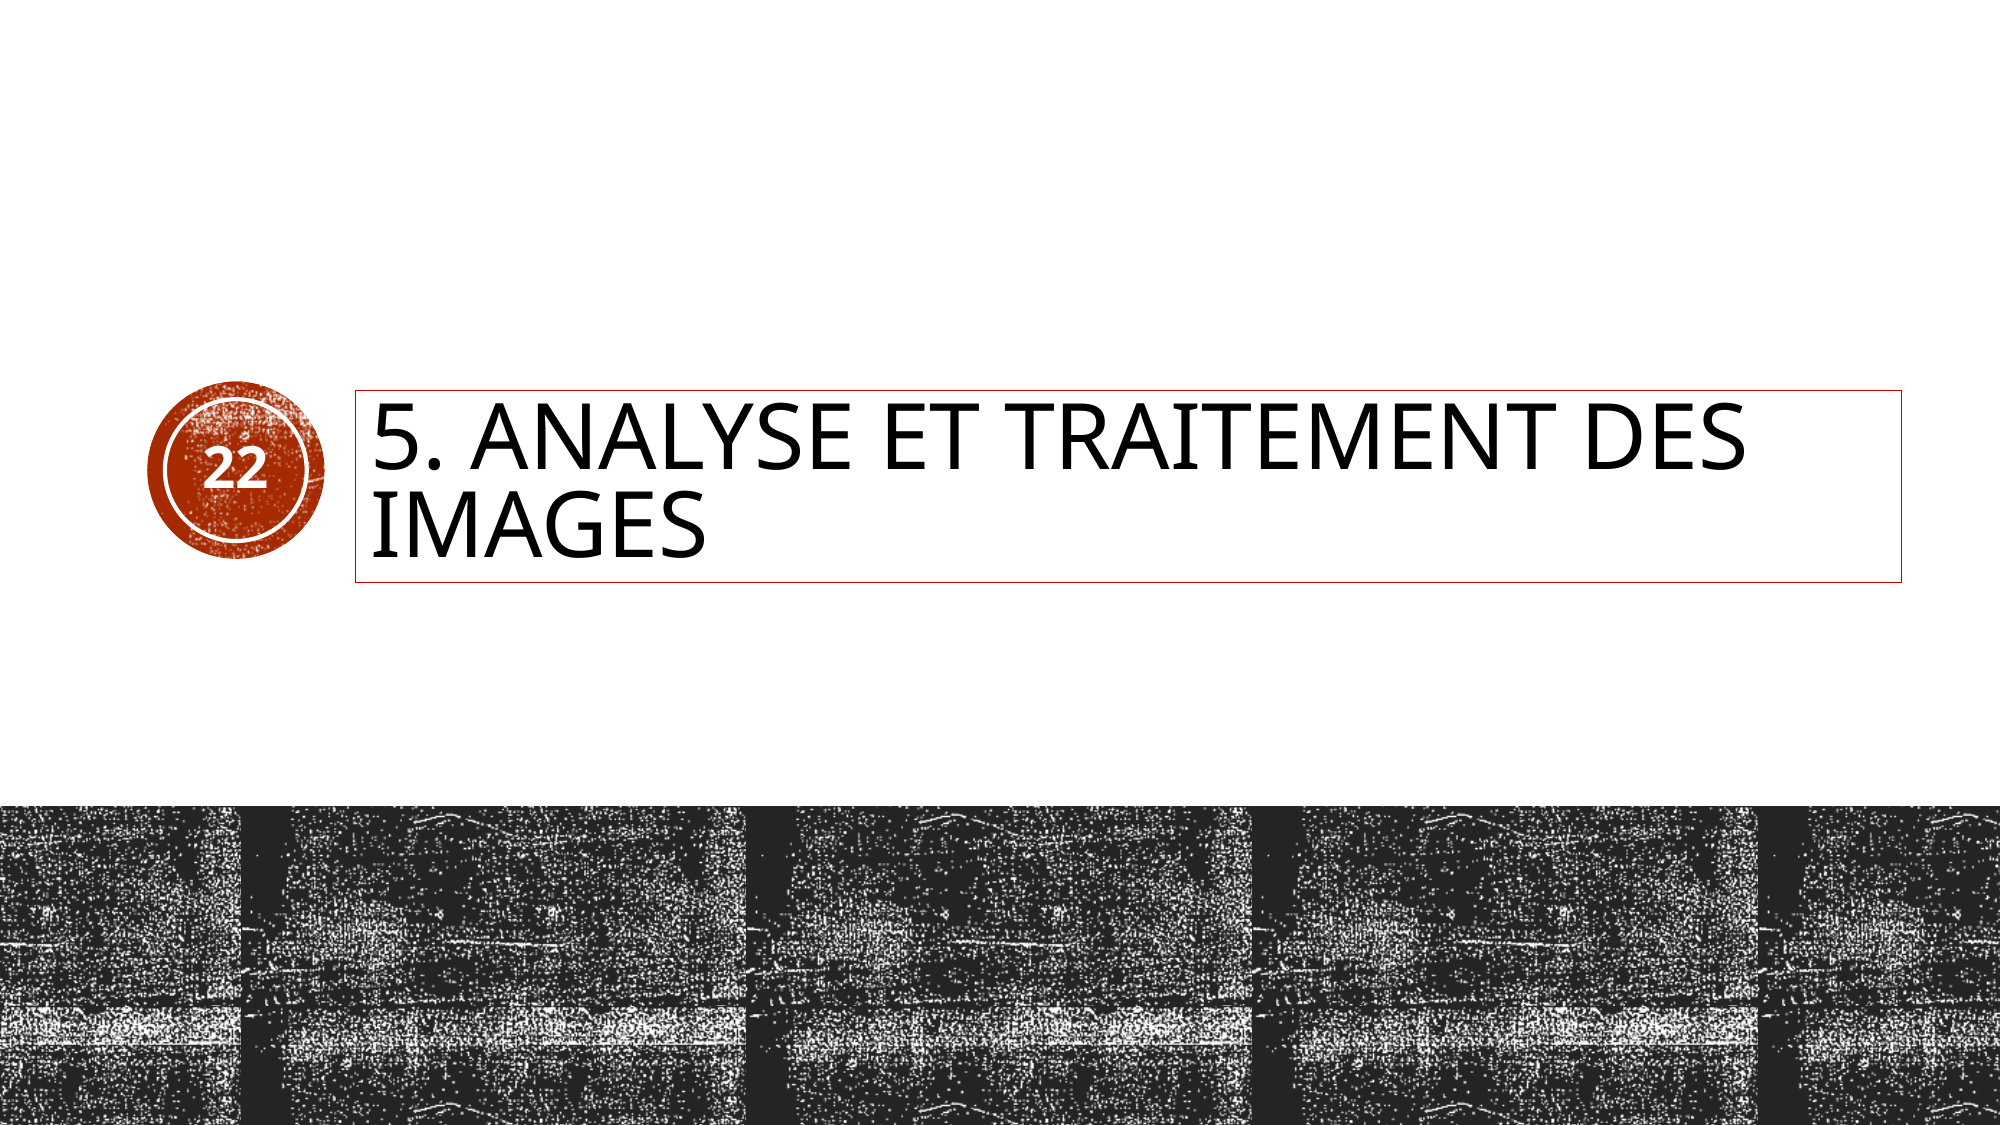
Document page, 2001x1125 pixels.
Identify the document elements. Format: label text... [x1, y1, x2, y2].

slide_number 22 [138, 411, 334, 530]
title 5. Analyse et traitement des images [355, 390, 1902, 583]
